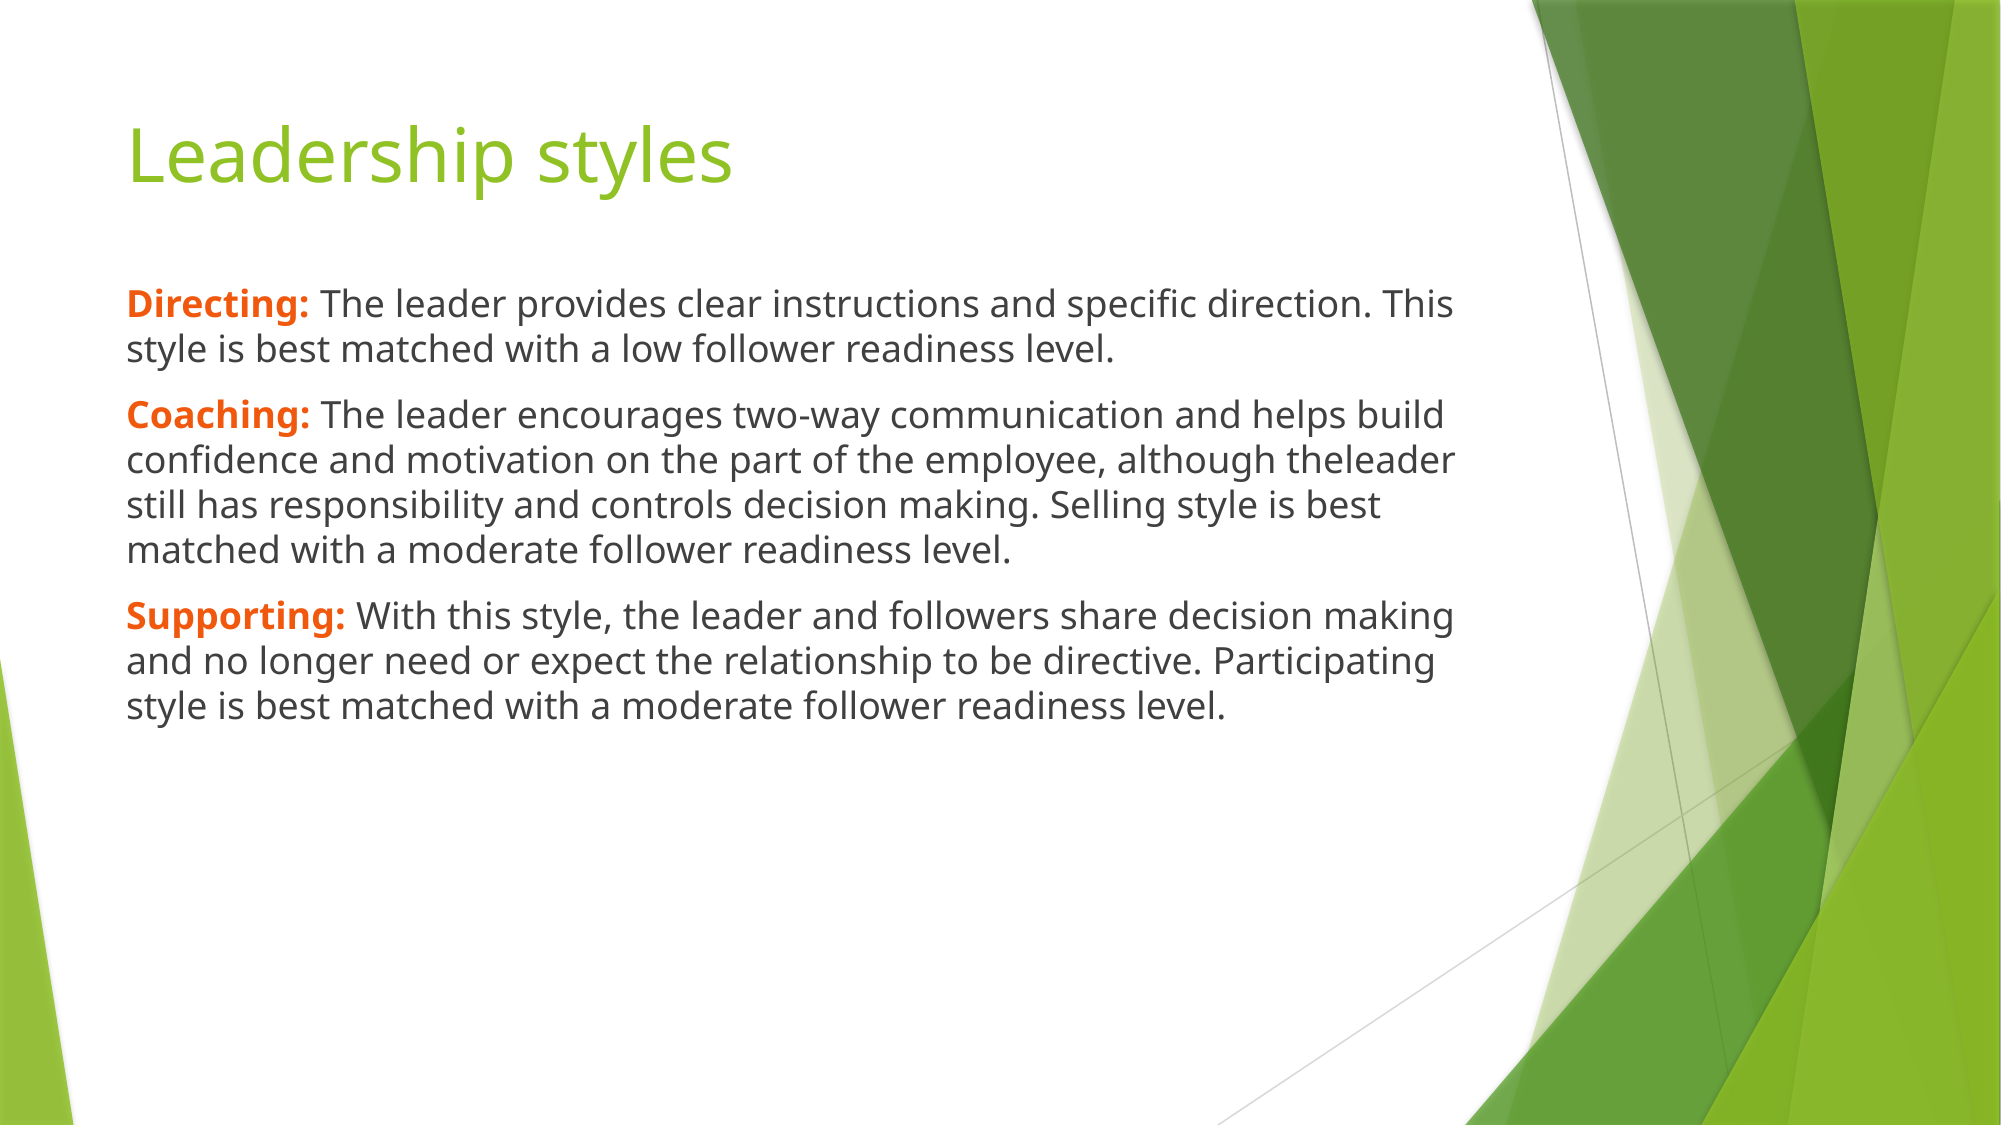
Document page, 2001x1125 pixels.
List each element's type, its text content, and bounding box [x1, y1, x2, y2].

list Directing: The leader provides clear instructions and specific direction. This style is best matched with a low follower readiness level. Coaching: The leader encourages two-way communication and helps build confidence and motivation on the part of the employee, although theleader still has responsibility and controls decision making. Selling style is best matched with a moderate follower readiness level. Supporting: With this style, the leader and followers share decision making and no longer need or expect the relationship to be directive. Participating style is best matched with a moderate follower readiness level. [111, 272, 1522, 991]
title Leadership styles [111, 99, 1522, 272]
